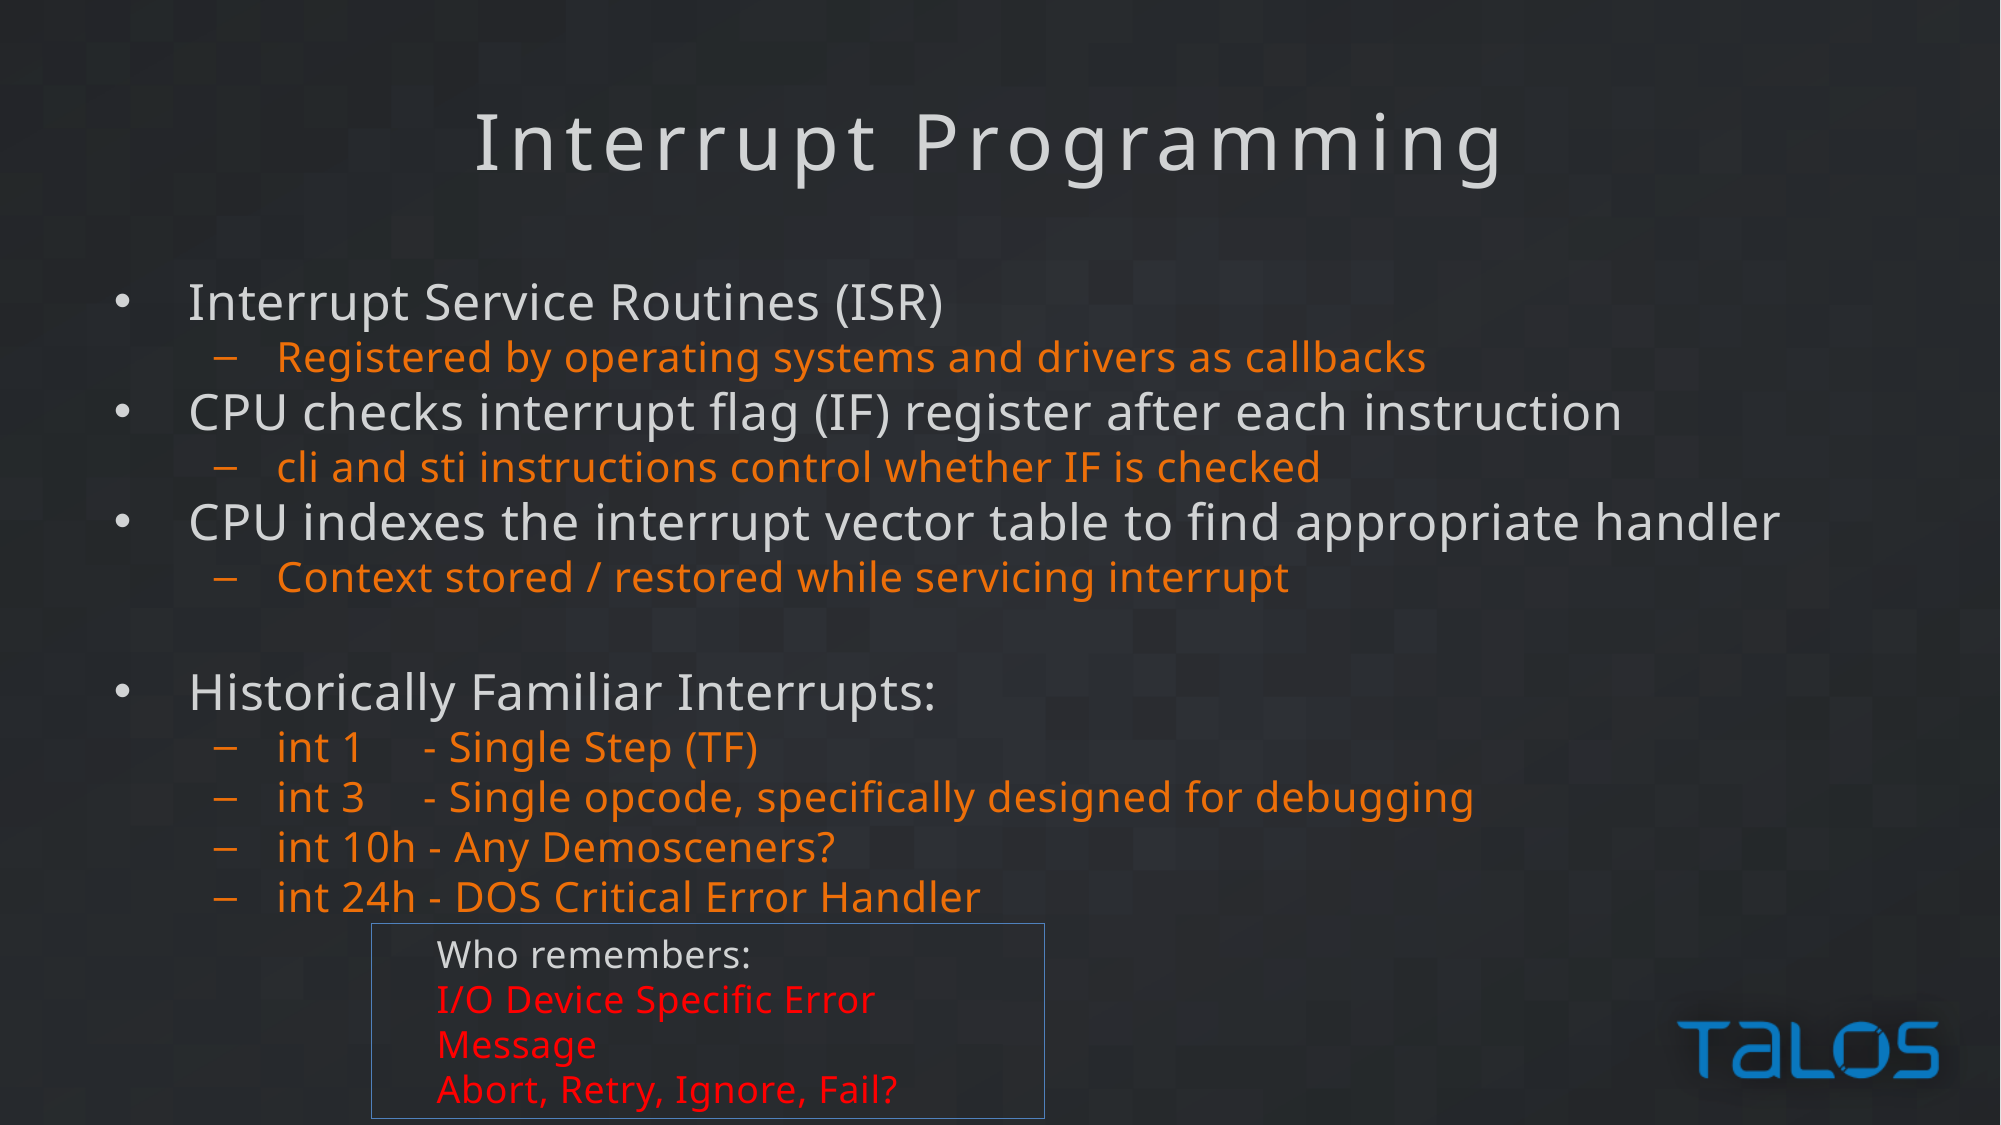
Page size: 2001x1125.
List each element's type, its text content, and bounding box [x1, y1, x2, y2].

text_box Who remembers: I/O Device Specific Error Message Abort, Retry, Ignore, Fail? [371, 923, 1045, 1119]
text_box Interrupt Programming [99, 45, 1900, 233]
text_box Interrupt Service Routines (ISR) Registered by operating systems and drivers as callbacks CPU checks interrupt flag (IF) register after each instruction cli and sti instructions control whether IF is checked CPU indexes the interrupt vector table to find appropriate handler Context stored / restored while servicing interrupt Historically Familiar Interrupts: int 1 - Single Step (TF) int 3 - Single opcode, specifically designed for debugging int 10h - Any Demosceners? int 24h - DOS Critical Error Handler [99, 263, 1899, 1006]
